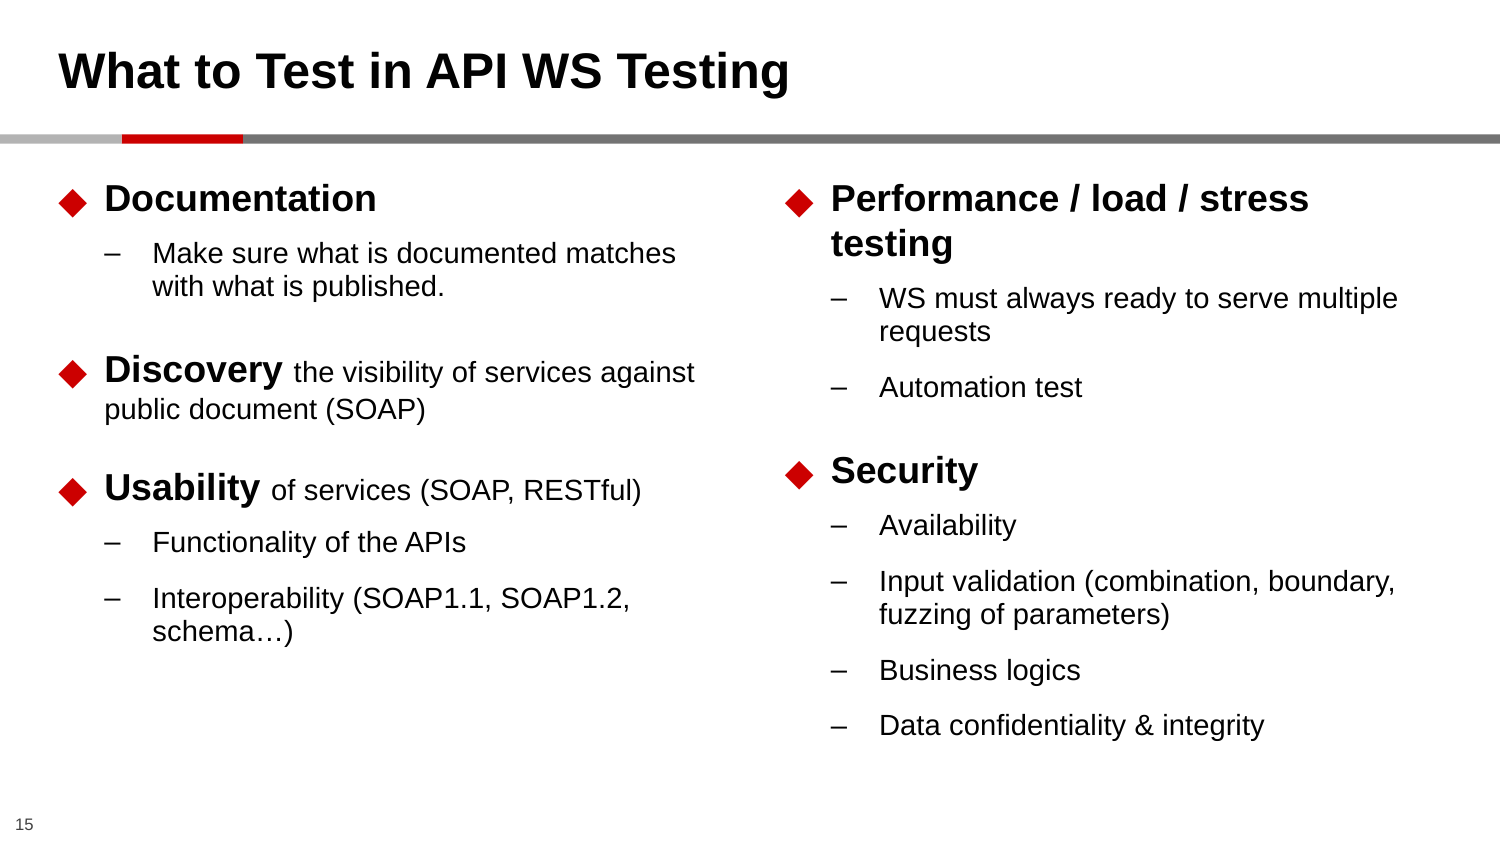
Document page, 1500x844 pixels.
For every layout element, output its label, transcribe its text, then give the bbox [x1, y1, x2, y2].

list Documentation Make sure what is documented matches with what is published. Discovery the visibility of services against public document (SOAP) Usability of services (SOAP, RESTful) Functionality of the APIs Interoperability (SOAP1.1, SOAP1.2, schema…) [43, 158, 722, 740]
title What to Test in API WS Testing [43, 8, 1200, 129]
text_box Performance / load / stress testing WS must always ready to serve multiple requests Automation test Security Availability Input validation (combination, boundary, fuzzing of parameters) Business logics Data confidentiality & integrity [769, 158, 1431, 758]
